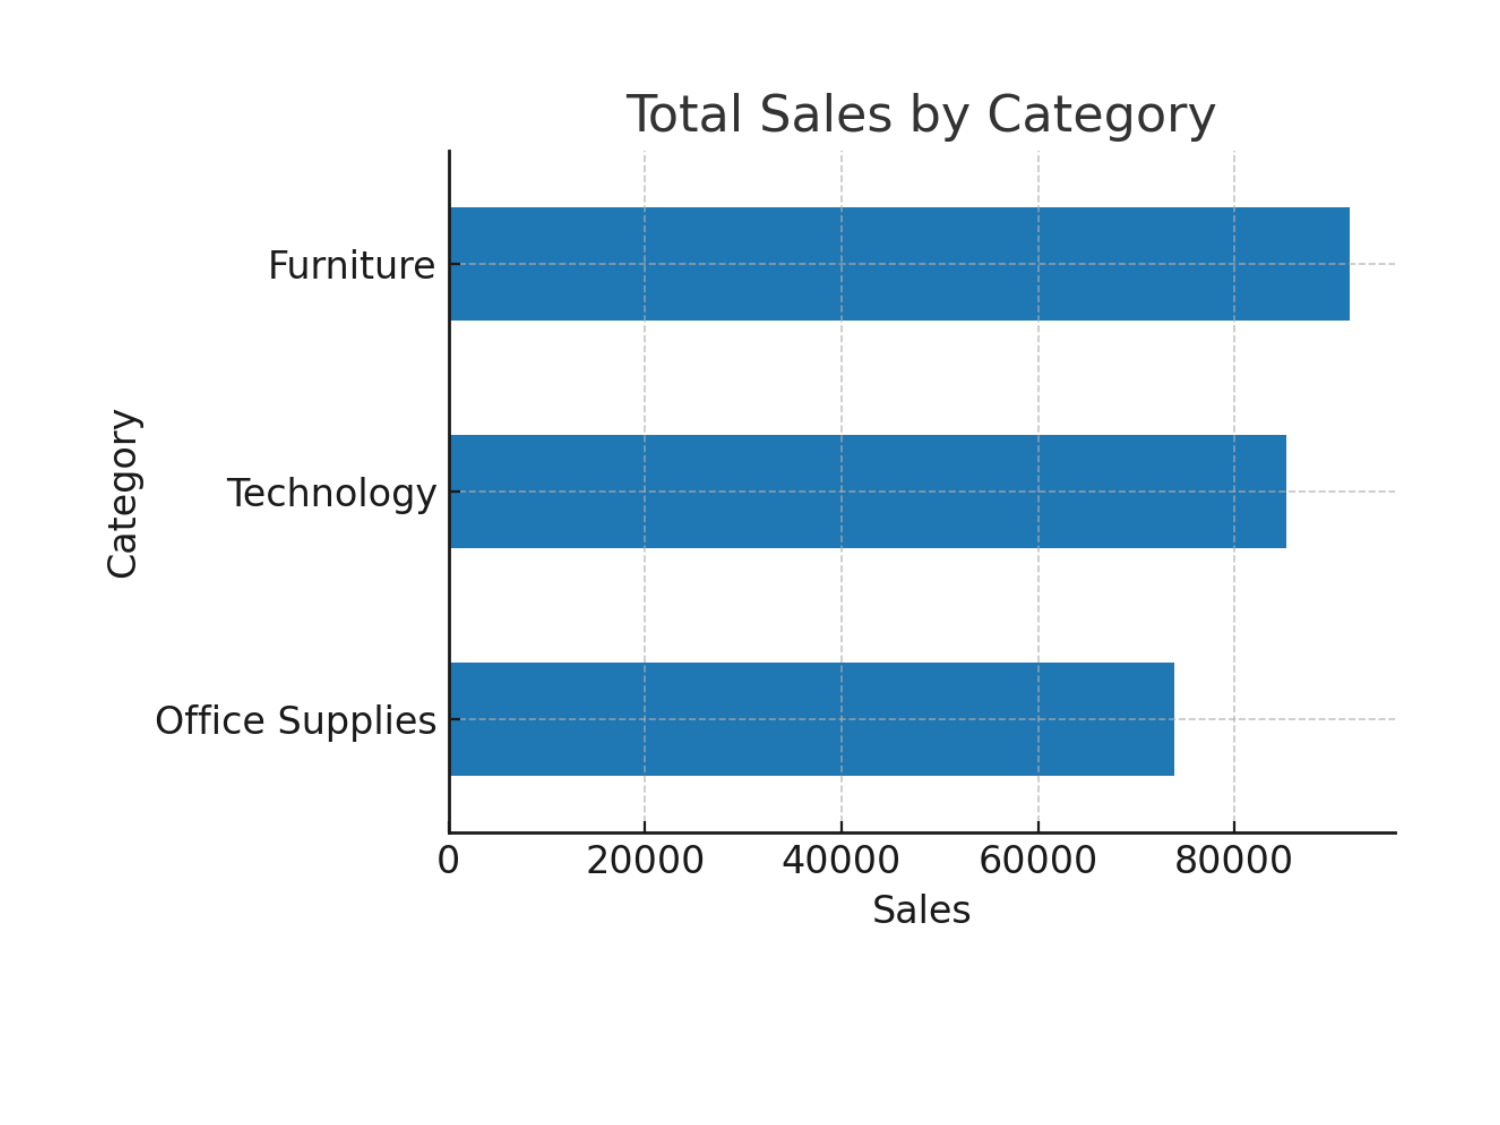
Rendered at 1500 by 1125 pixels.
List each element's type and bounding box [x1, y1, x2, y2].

picture [70, 59, 1430, 965]
